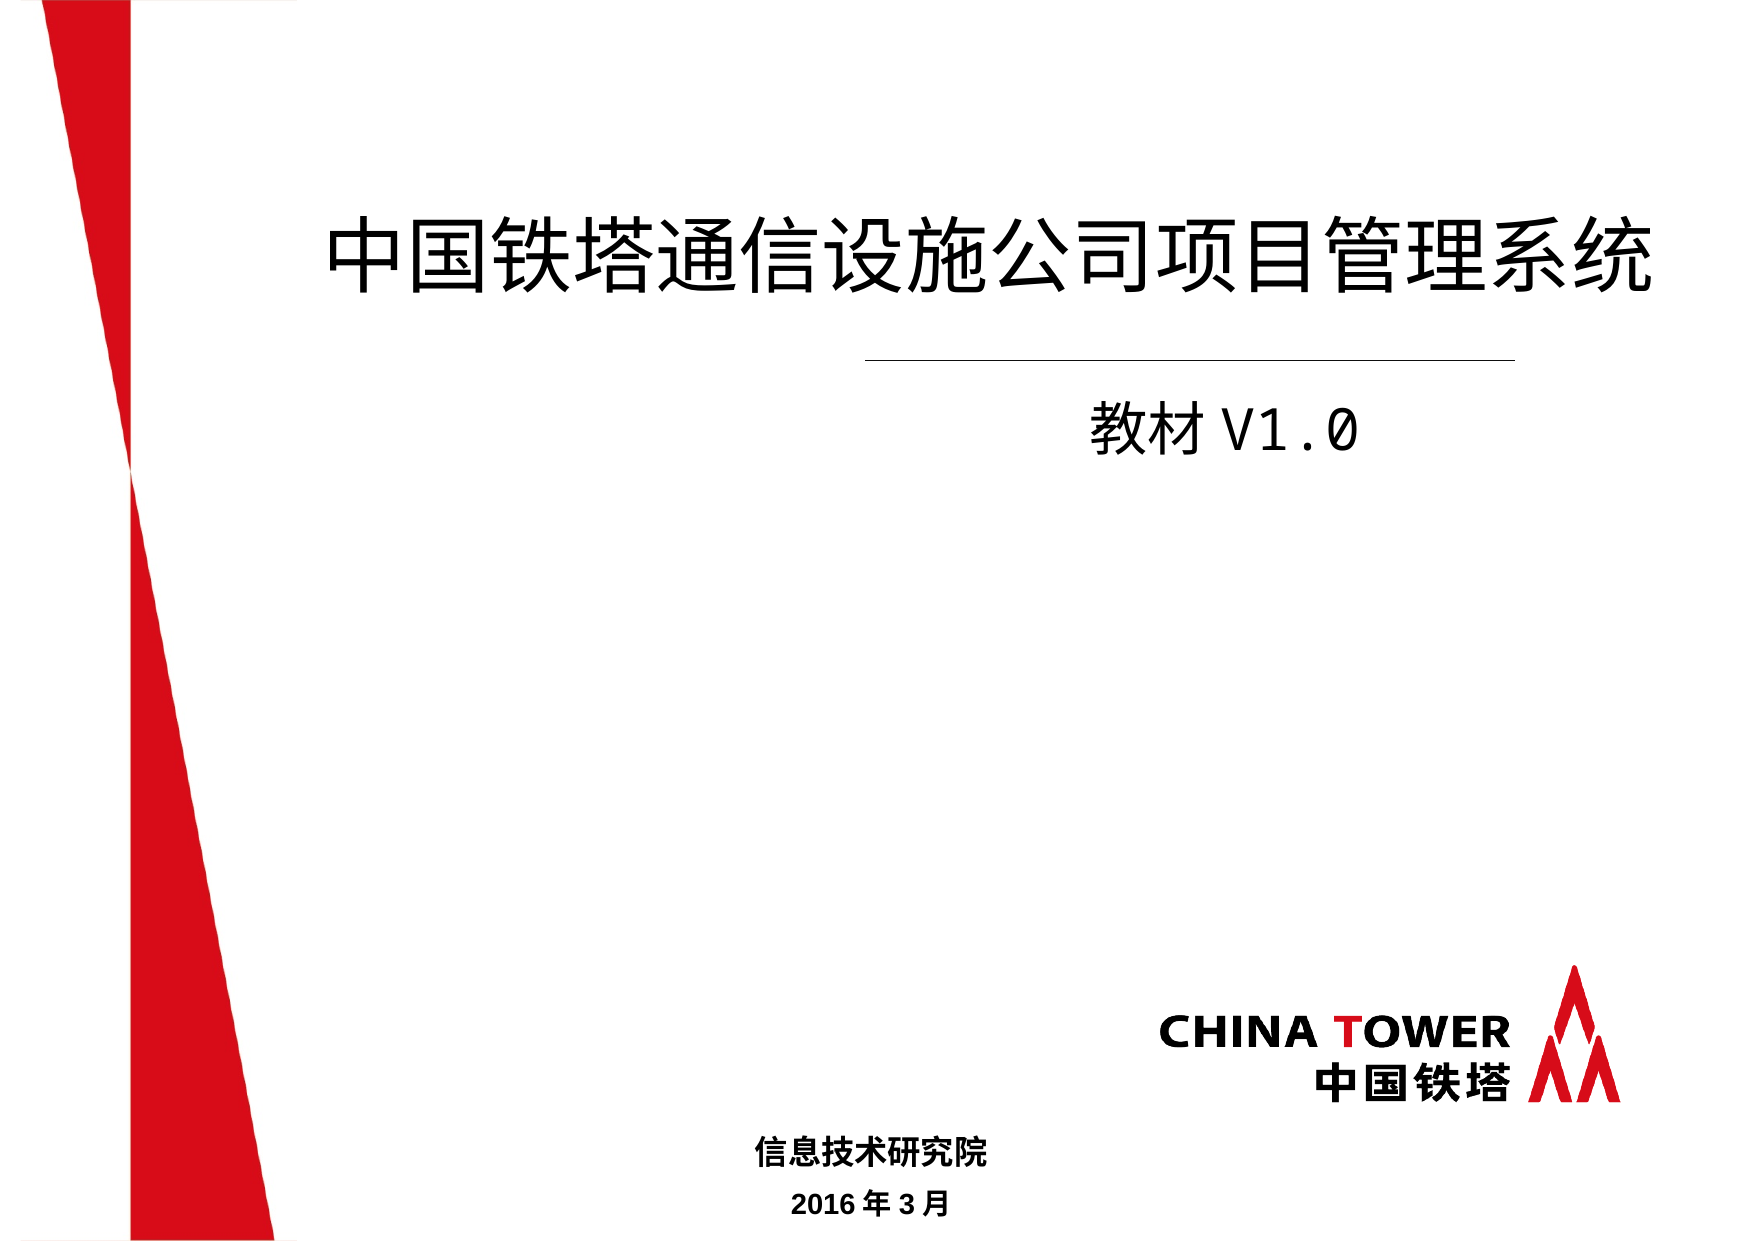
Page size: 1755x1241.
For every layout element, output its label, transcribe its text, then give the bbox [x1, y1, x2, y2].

picture [20, 0, 297, 1241]
text_box 中国铁塔通信设施公司项目管理系统 [305, 194, 1672, 312]
text_box 2016年3月 [121, 1160, 1622, 1228]
picture [1139, 945, 1641, 1122]
text_box 教材V1.0 [1072, 372, 1378, 471]
text_box 信息技术研究院 [121, 1103, 1622, 1160]
